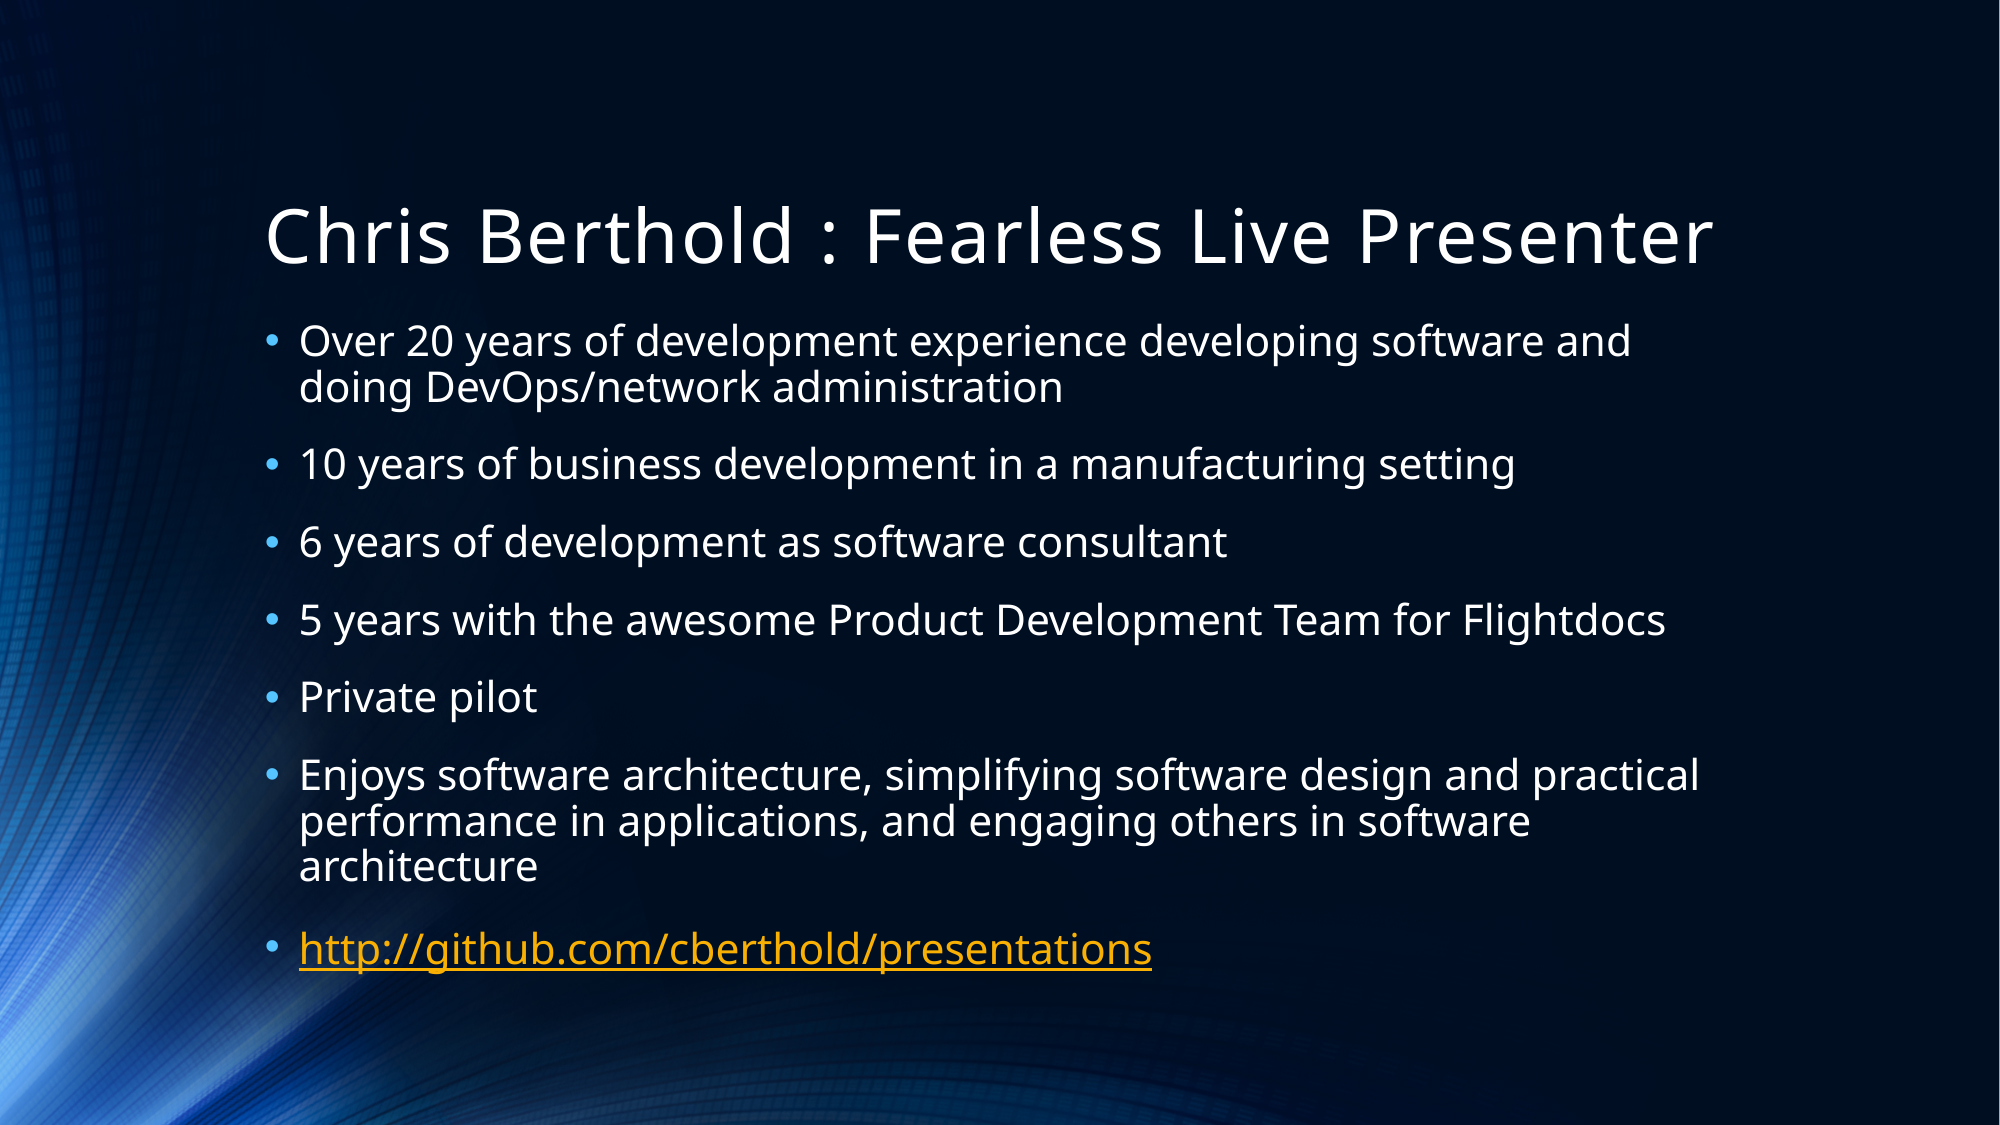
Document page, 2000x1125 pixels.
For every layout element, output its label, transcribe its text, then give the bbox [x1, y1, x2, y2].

title Chris Berthold : Fearless Live Presenter [249, 62, 1750, 288]
list Over 20 years of development experience developing software and doing DevOps/network administration 10 years of business development in a manufacturing setting 6 years of development as software consultant 5 years with the awesome Product Development Team for Flightdocs Private pilot Enjoys software architecture, simplifying software design and practical performance in applications, and engaging others in software architecture http://github.com/cberthold/presentations [249, 312, 1749, 988]
picture [0, 0, 2000, 1125]
